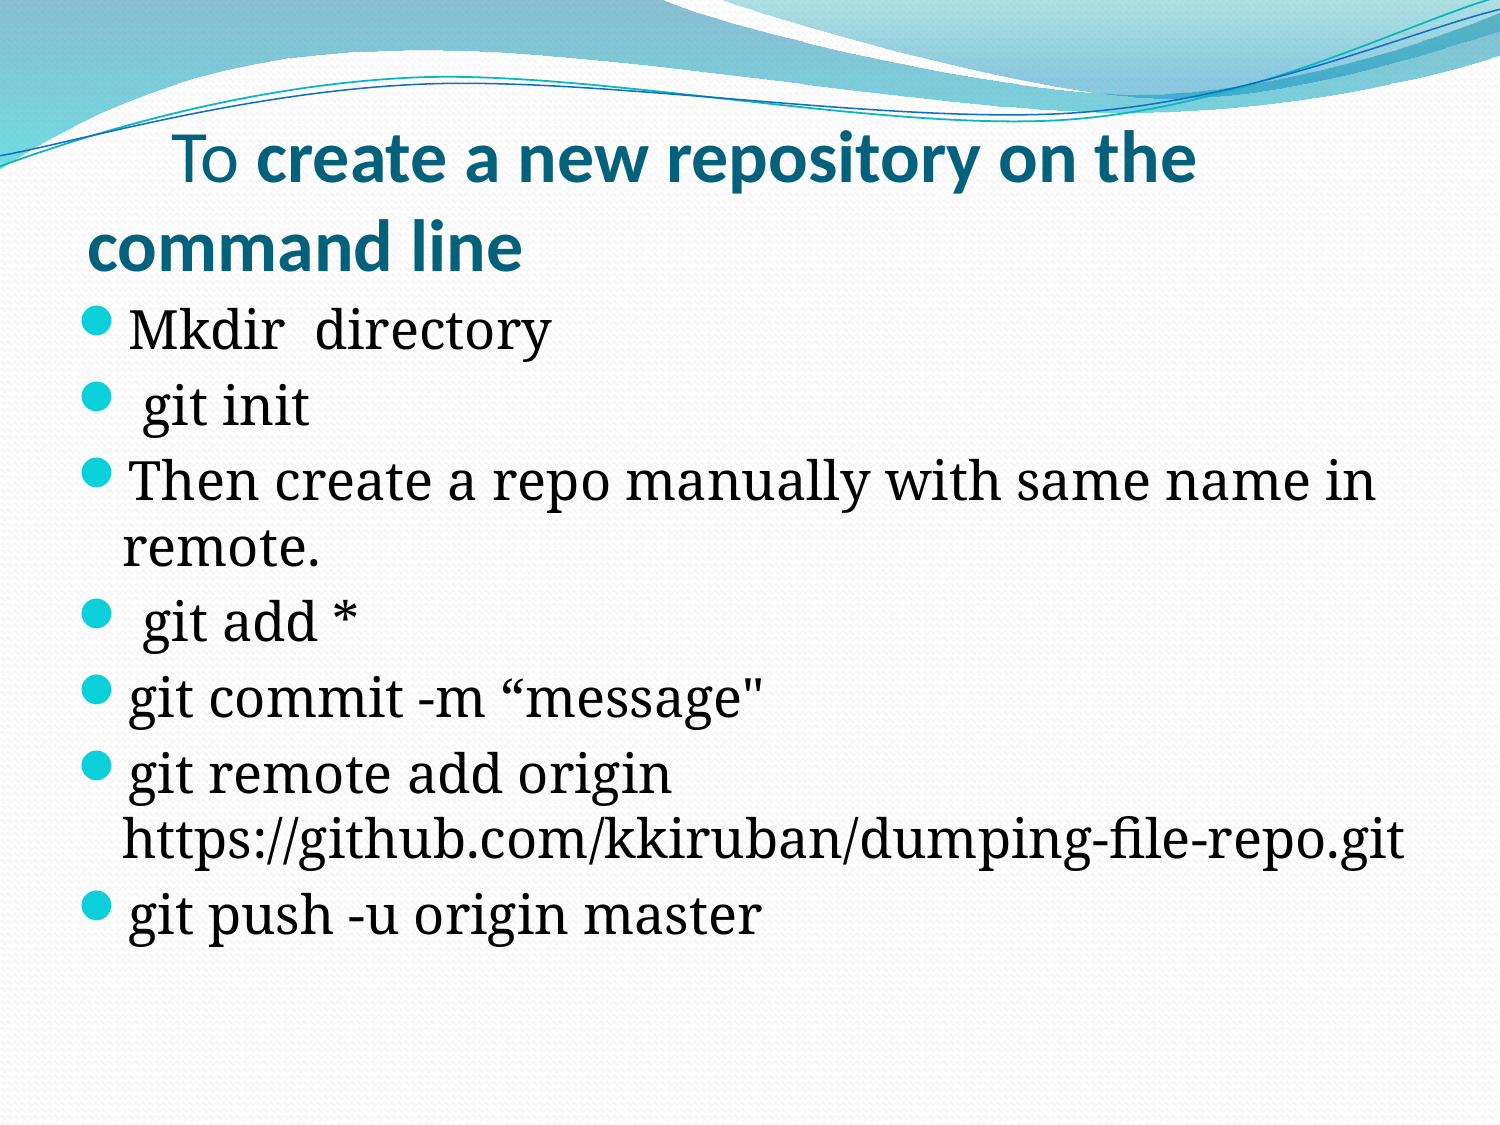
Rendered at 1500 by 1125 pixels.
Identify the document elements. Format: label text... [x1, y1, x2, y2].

title To create a new repository on the command line [87, 99, 1425, 287]
list Mkdir directory git init Then create a repo manually with same name in remote. git add * git commit -m “message" git remote add origin https://github.com/kkiruban/dumping-file-repo.git git push -u origin master [62, 287, 1463, 1125]
